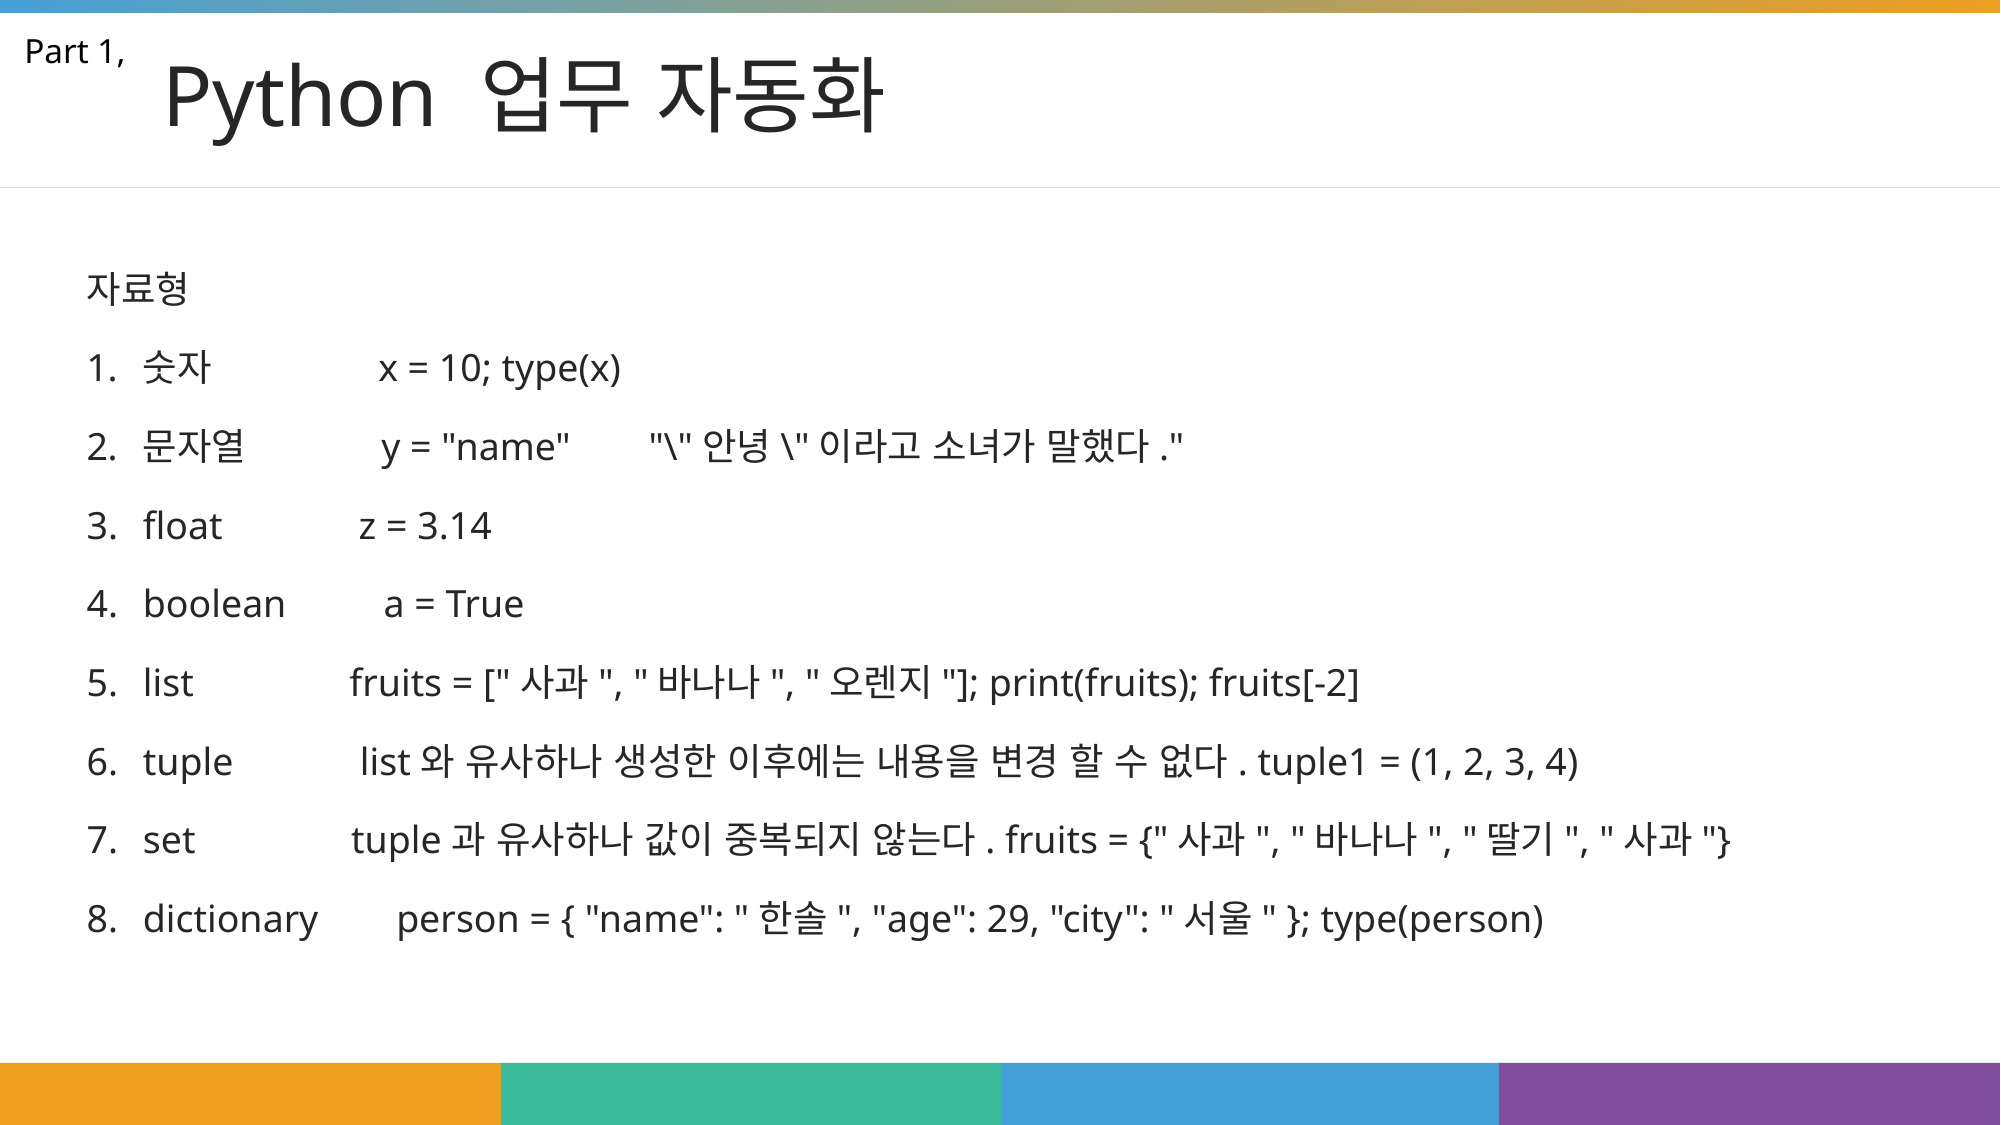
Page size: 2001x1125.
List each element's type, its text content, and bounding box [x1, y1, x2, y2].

text_box Part 1, [9, 22, 147, 78]
title Python 업무 자동화 [147, 20, 1286, 179]
list 자료형 숫자 x = 10; type(x) 문자열 y = "name" "\"안녕\"이라고 소녀가 말했다." float z = 3.14 boolean a = True list fruits = ["사과", "바나나", "오렌지"]; print(fruits); fruits[-2] tuple list와 유사하나 생성한 이후에는 내용을 변경 할 수 없다. tuple1 = (1, 2, 3, 4) set tuple과 유사하나 값이 중복되지 않는다. fruits = {"사과", "바나나", "딸기", "사과"} dictionary person = { "name": "한솔", "age": 29, "city": "서울" }; type(person) [71, 253, 1952, 979]
text_box [0, 0, 2000, 13]
